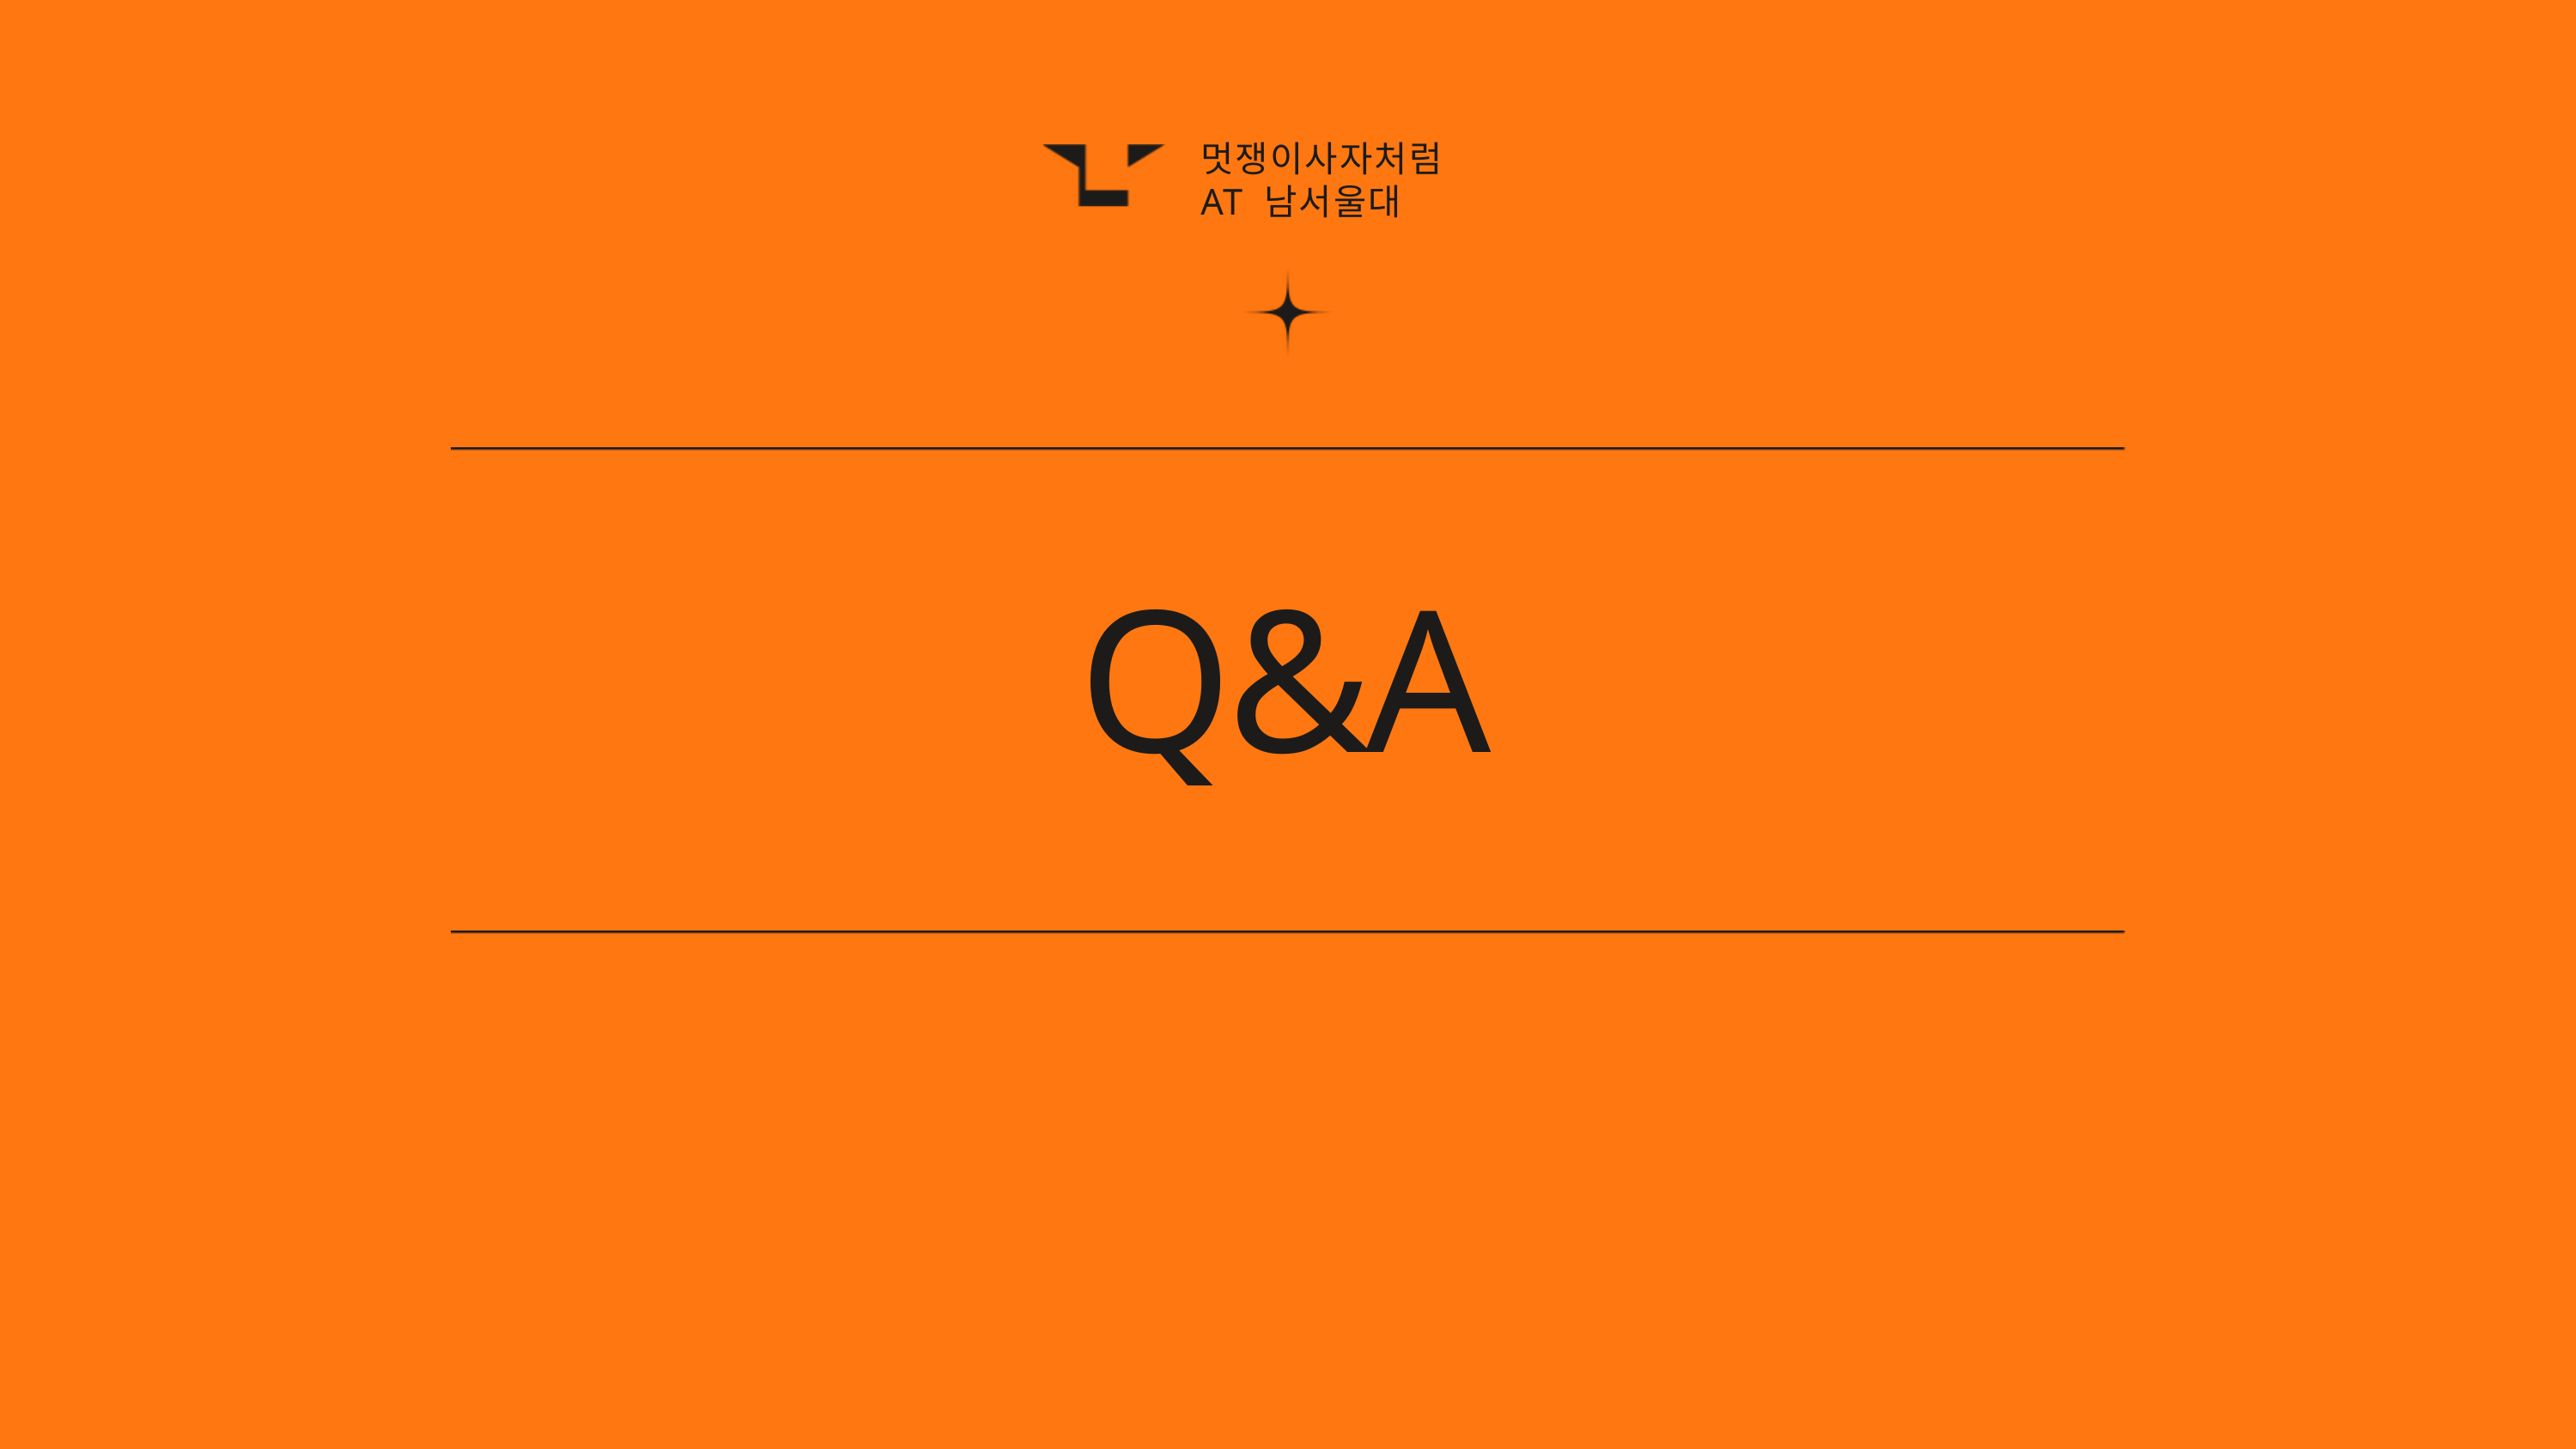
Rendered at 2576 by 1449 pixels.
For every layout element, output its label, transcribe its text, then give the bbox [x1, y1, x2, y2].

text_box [451, 931, 2125, 935]
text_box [1236, 260, 1340, 365]
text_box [451, 447, 2125, 452]
text_box Q&A [38, 549, 2532, 799]
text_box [1042, 143, 1165, 209]
text_box 멋쟁이사자처럼 AT 남서울대 [1188, 130, 1544, 229]
